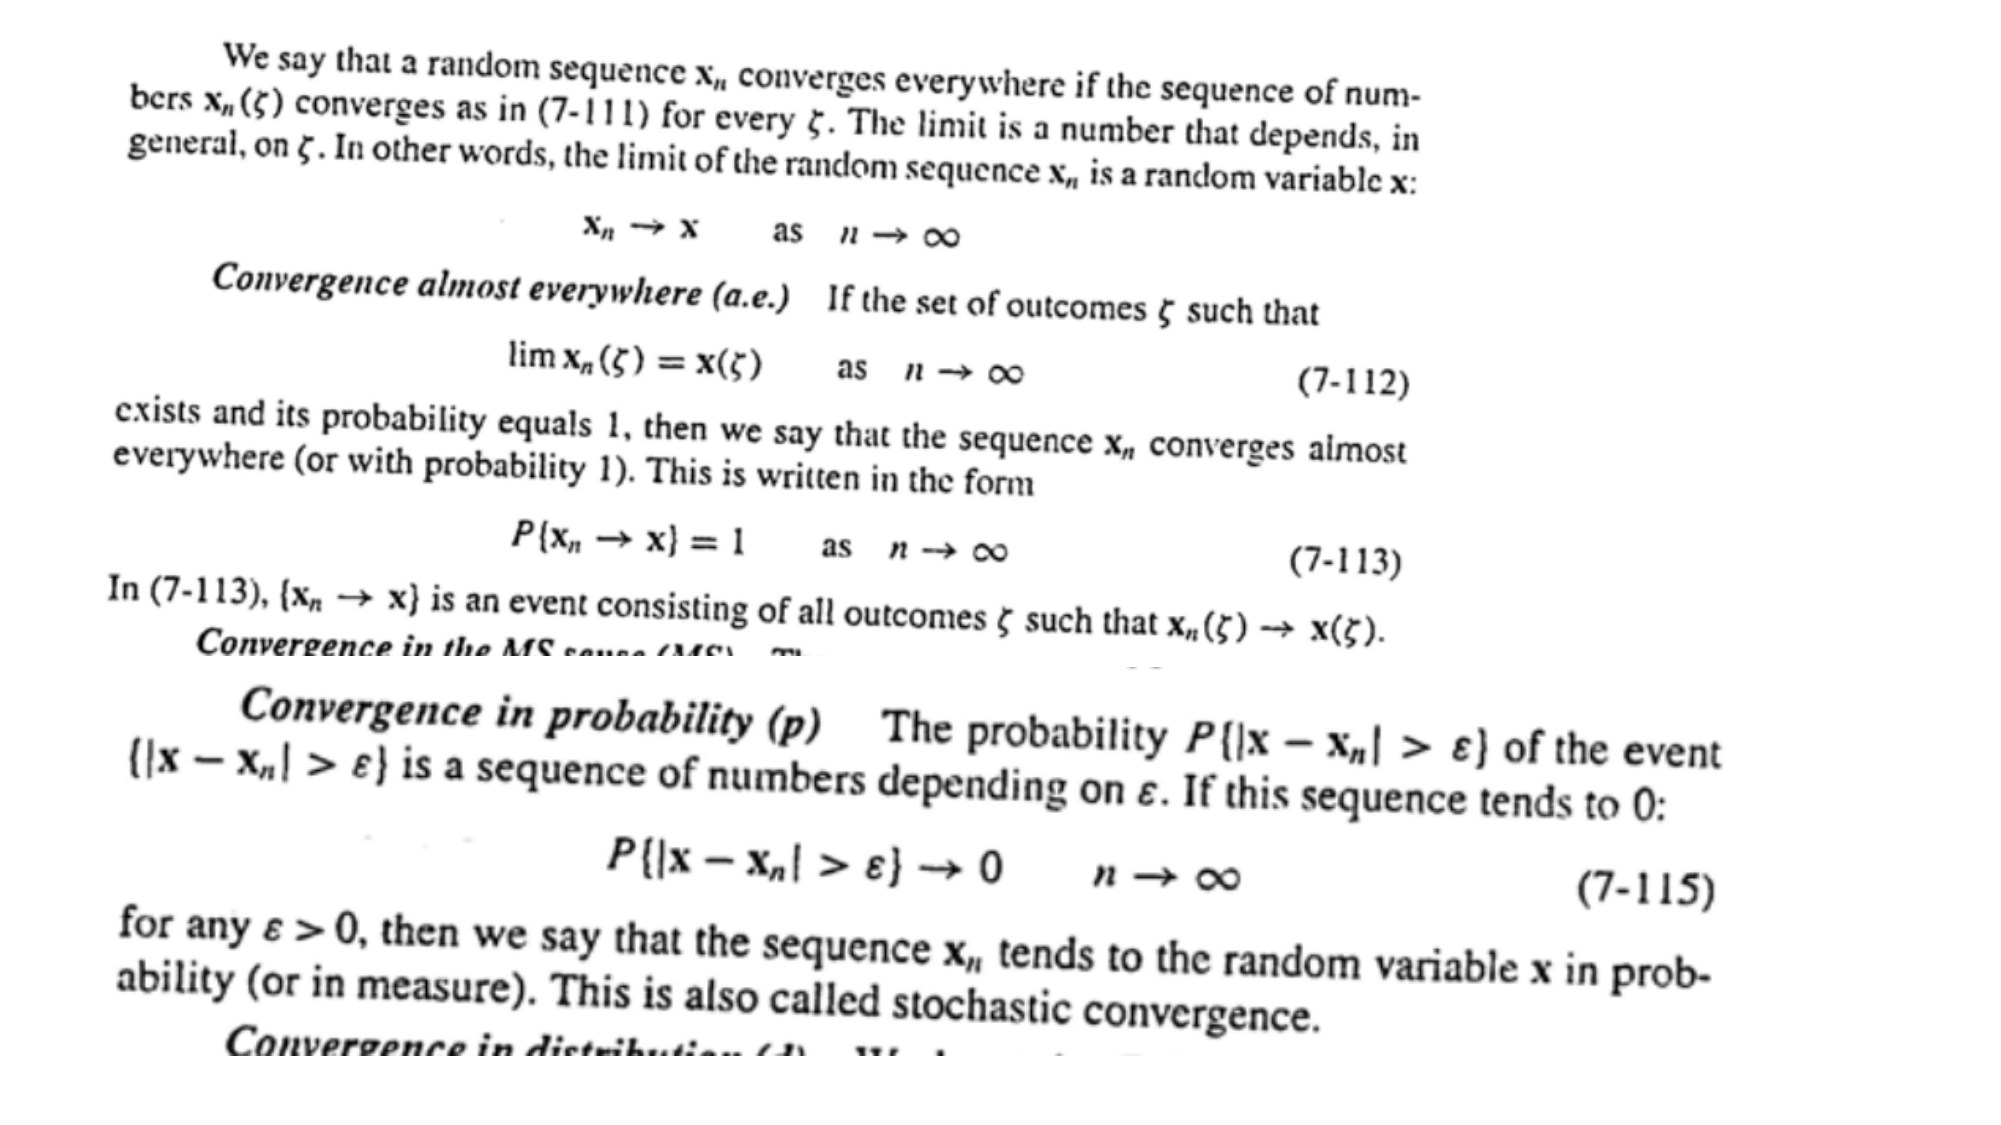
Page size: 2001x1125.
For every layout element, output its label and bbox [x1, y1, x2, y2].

list [69, 0, 1438, 656]
picture [107, 667, 1768, 1056]
